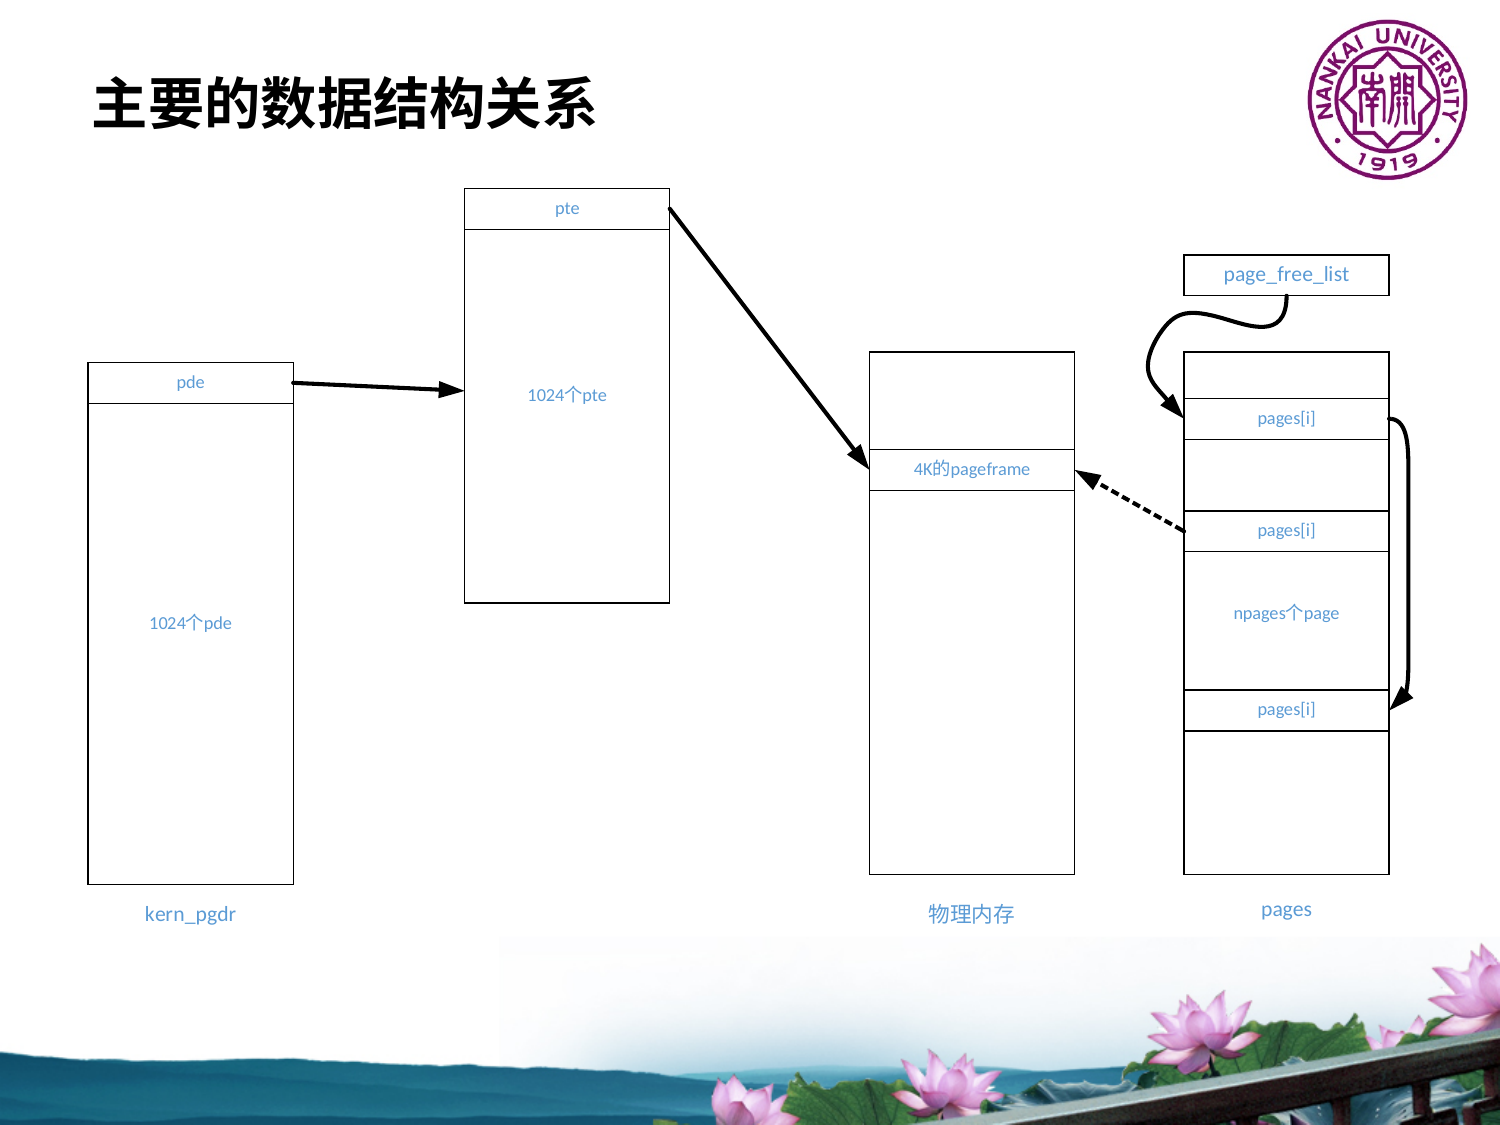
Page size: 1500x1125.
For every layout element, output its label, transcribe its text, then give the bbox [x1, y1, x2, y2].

title 主要的数据结构关系 [76, 54, 1424, 149]
picture [0, 0, 1500, 1125]
